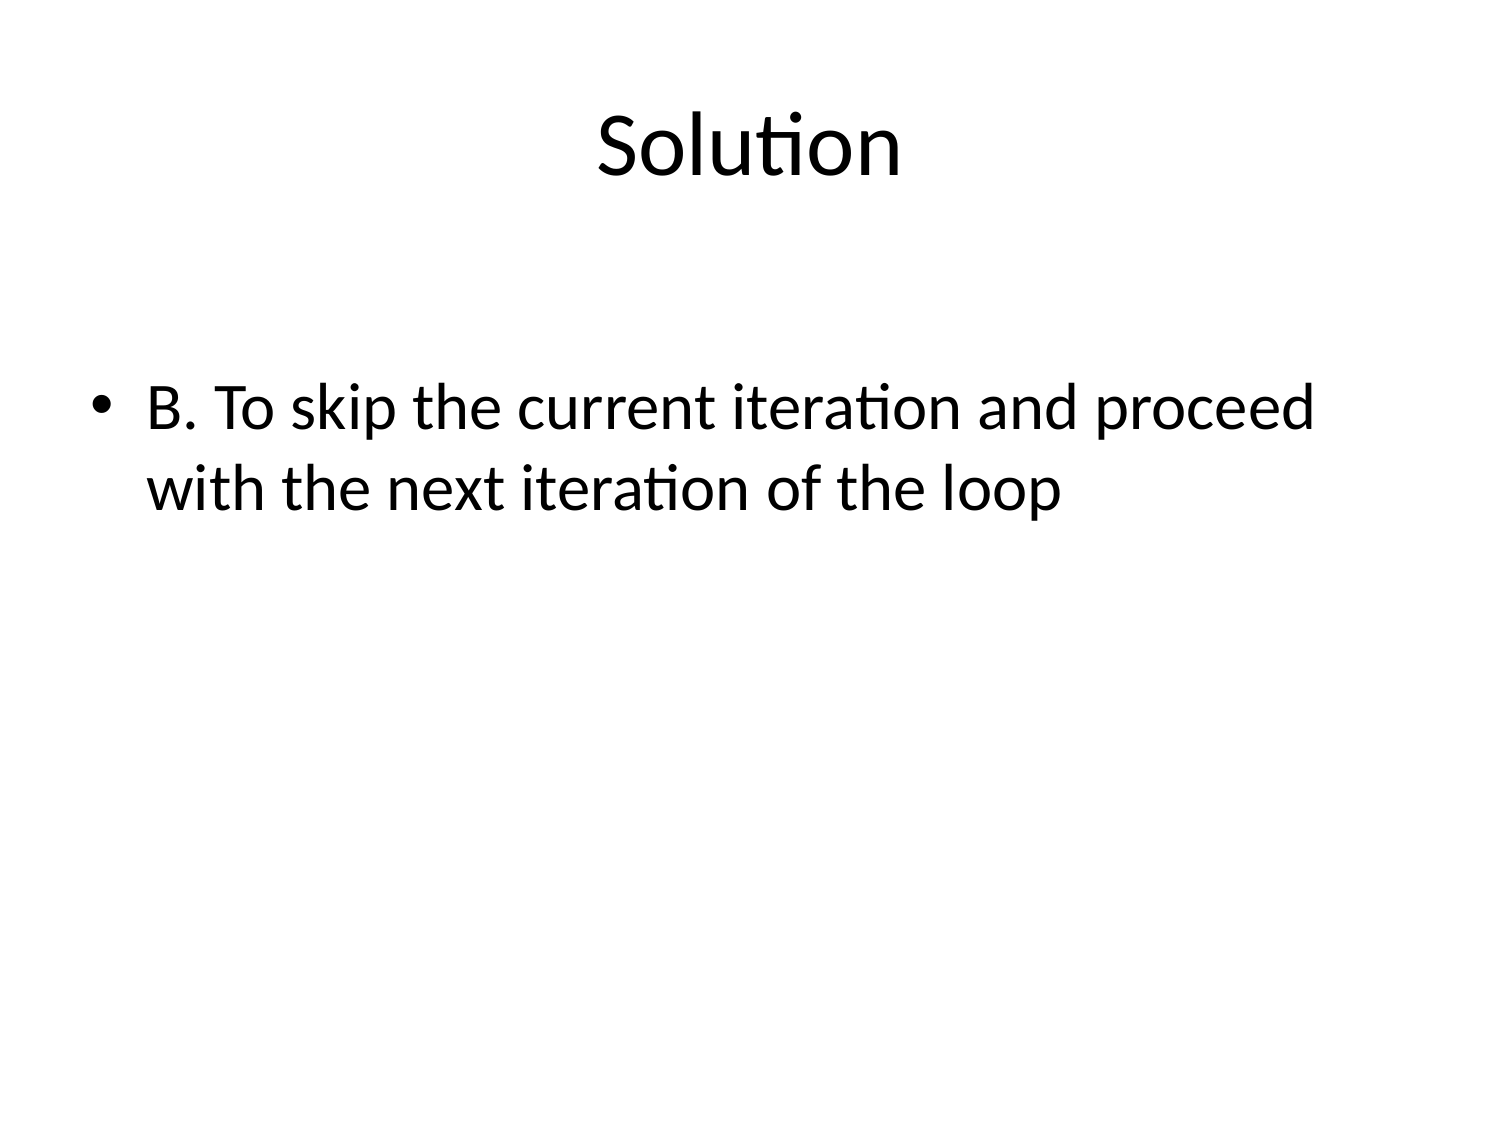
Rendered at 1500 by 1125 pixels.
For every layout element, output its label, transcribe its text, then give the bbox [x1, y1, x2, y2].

title Solution [75, 45, 1425, 233]
list B. To skip the current iteration and proceed with the next iteration of the loop [75, 262, 1425, 1005]
